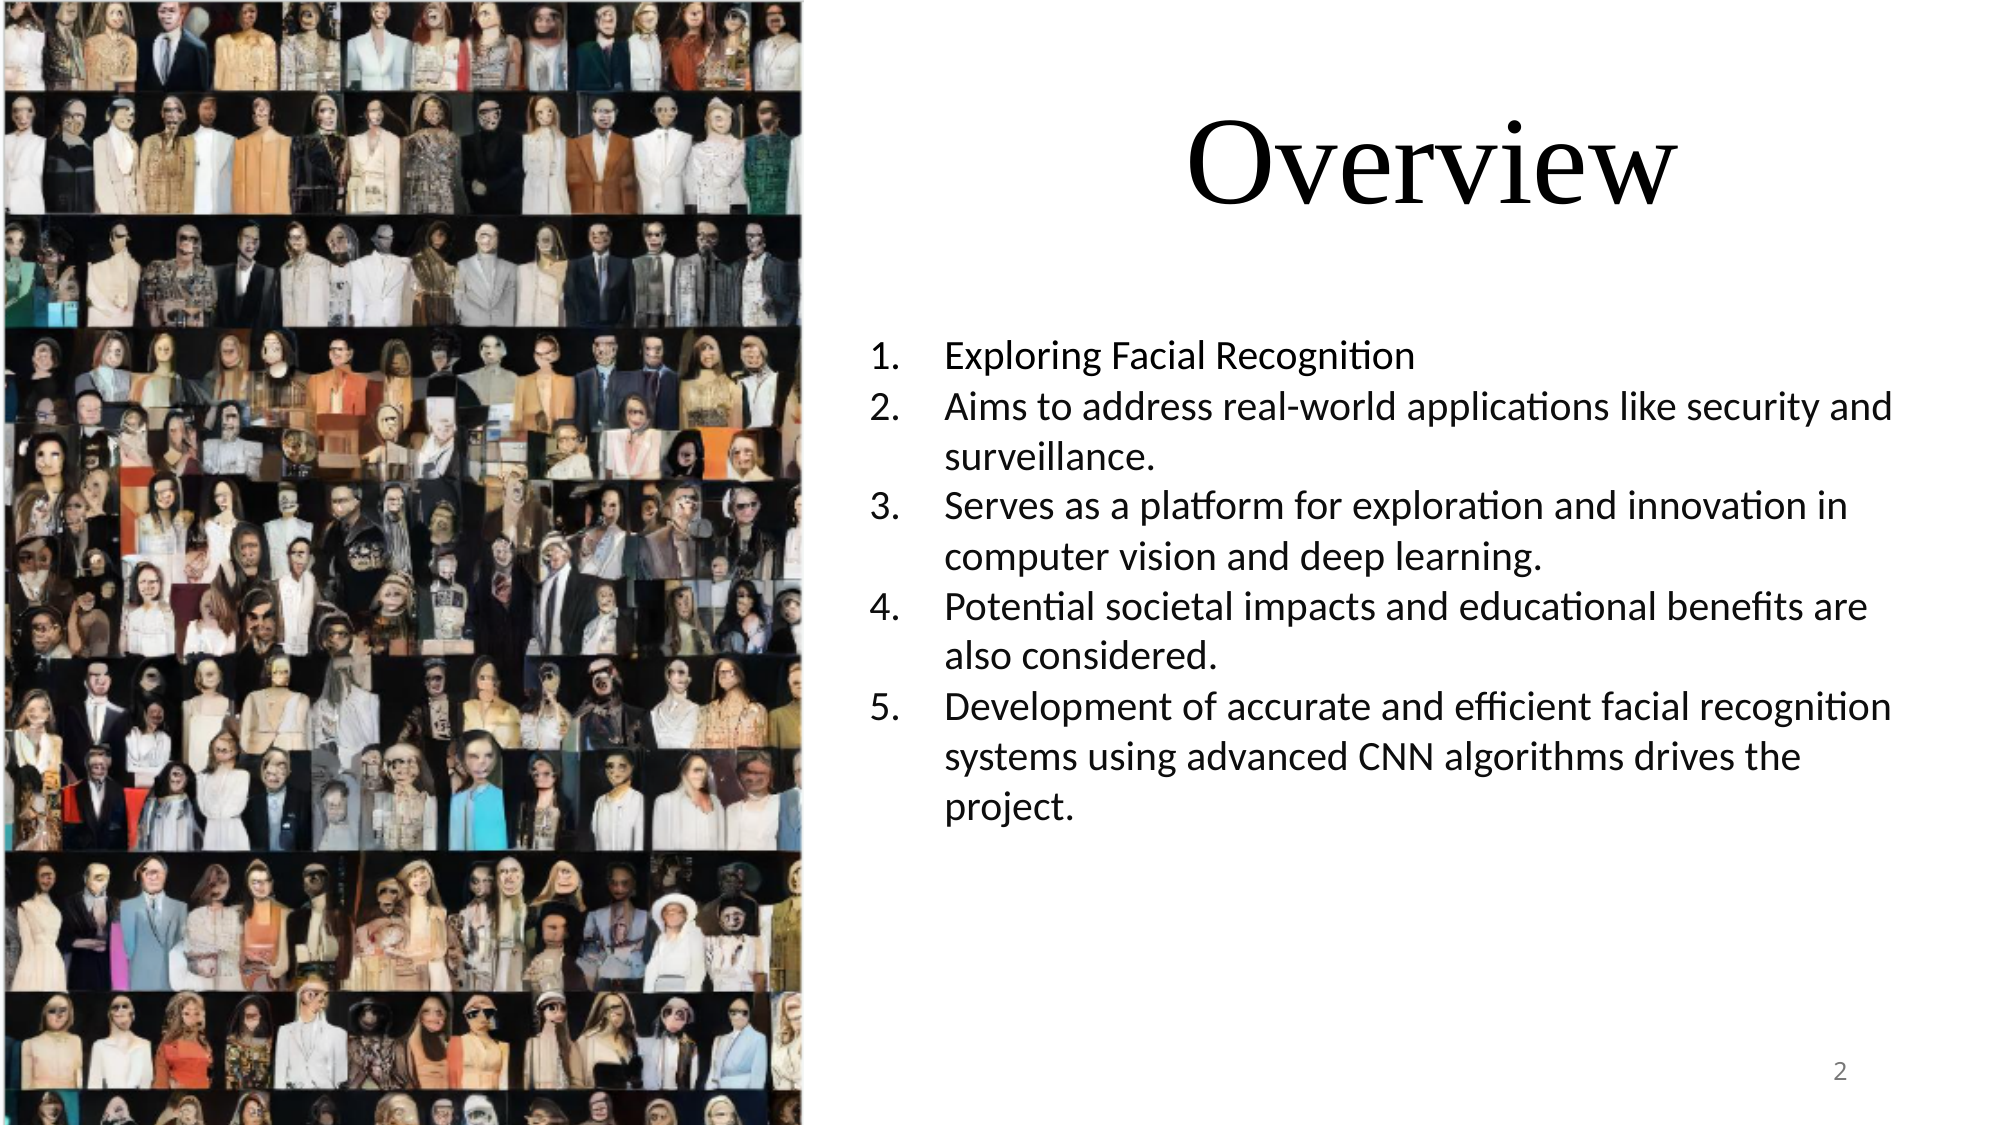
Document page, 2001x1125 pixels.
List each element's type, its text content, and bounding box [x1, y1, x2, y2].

text_box Exploring Facial Recognition Aims to address real-world applications like security and surveillance. Serves as a platform for exploration and innovation in computer vision and deep learning. Potential societal impacts and educational benefits are also considered. Development of accurate and efficient facial recognition systems using advanced CNN algorithms drives the project. [854, 320, 1910, 836]
text_box Overview [884, 71, 1980, 236]
slide_number 2 [1412, 1042, 1863, 1103]
picture [0, 0, 804, 1125]
